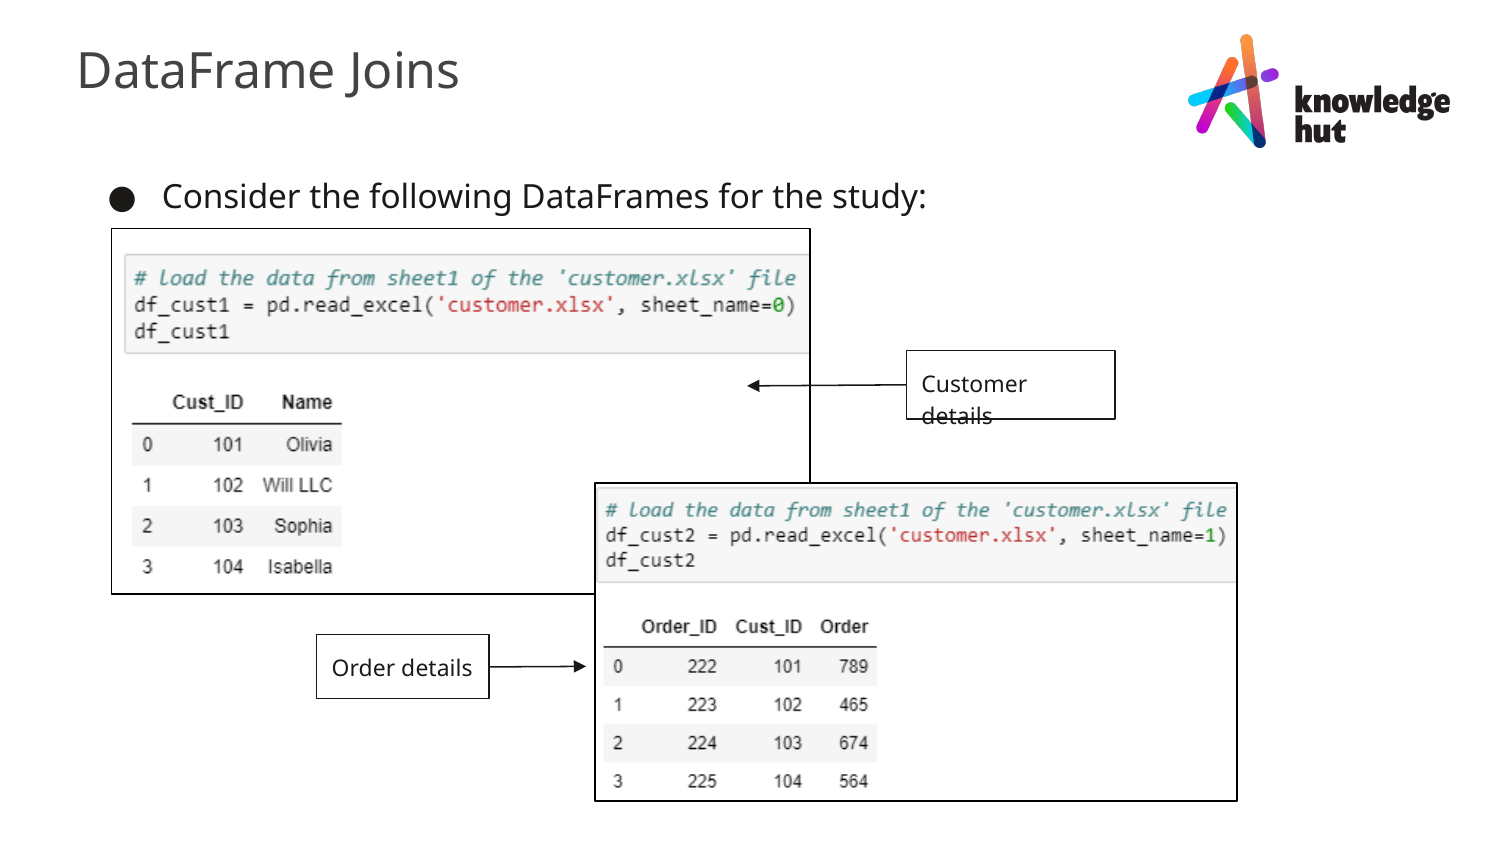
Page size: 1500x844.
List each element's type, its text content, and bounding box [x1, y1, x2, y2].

picture [112, 229, 1237, 801]
picture [1184, 30, 1454, 152]
text_box Customer details [906, 350, 1116, 419]
text_box DataFrame Joins [61, 23, 1285, 110]
text_box Order details [316, 634, 490, 699]
text_box Consider the following DataFrames for the study: [71, 154, 1075, 219]
